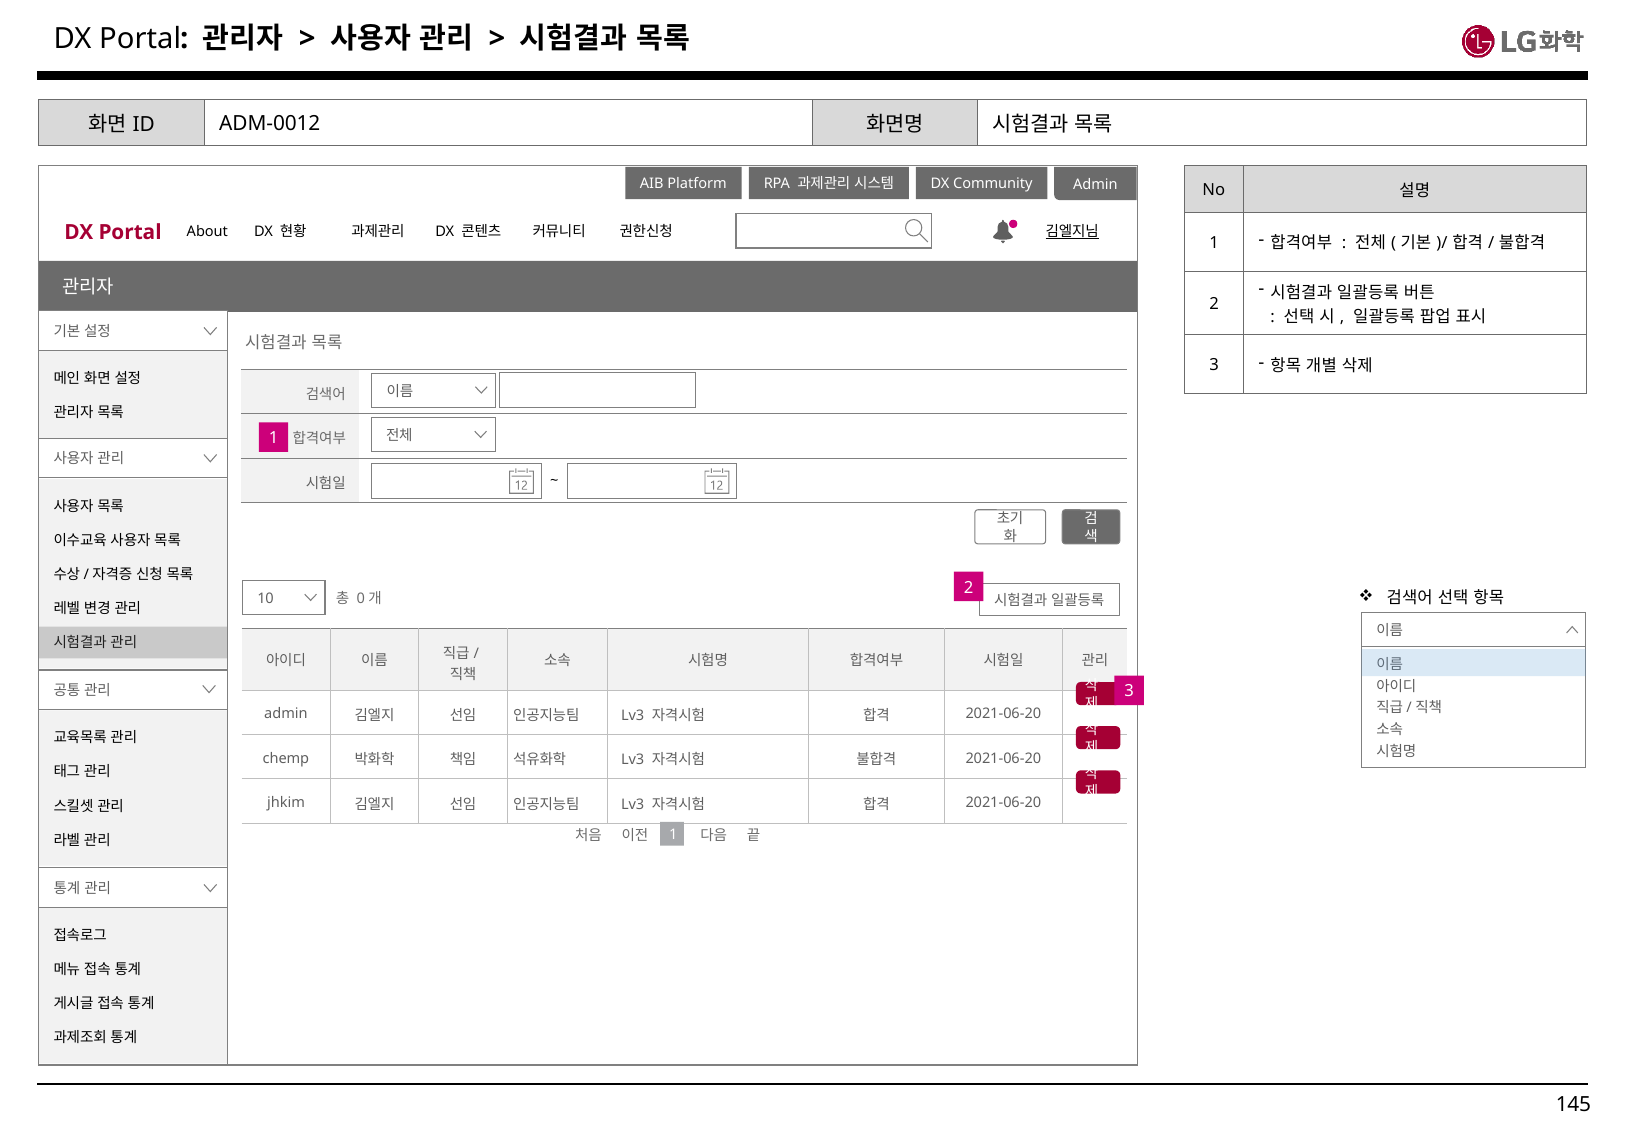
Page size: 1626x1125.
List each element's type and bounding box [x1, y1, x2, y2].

table_header [241, 370, 1127, 413]
table_header [242, 629, 330, 690]
table_cell [1185, 335, 1243, 393]
table_header [1063, 629, 1127, 690]
table_header [508, 629, 607, 690]
table_header [813, 100, 977, 145]
table_cell [945, 735, 1062, 778]
table_cell [809, 691, 944, 734]
text_box [1343, 579, 1586, 769]
table_cell [419, 735, 507, 778]
table_cell [608, 735, 808, 778]
table_cell [1063, 691, 1127, 734]
table_cell [508, 691, 607, 734]
table_cell [331, 691, 418, 734]
table_header [945, 629, 1062, 690]
table_cell [508, 735, 607, 778]
table_cell [1063, 735, 1127, 778]
text_box [38, 165, 1145, 1066]
table_cell [241, 459, 1127, 502]
table_cell [945, 691, 1062, 734]
text_box [165, 12, 705, 62]
table_cell [945, 779, 1062, 823]
table_cell [331, 735, 418, 778]
table_cell [419, 779, 507, 823]
table_header [205, 100, 812, 145]
table_header [39, 100, 204, 145]
table_cell [419, 691, 507, 734]
table_cell [1185, 272, 1243, 334]
table_cell [242, 735, 330, 778]
table_header [1185, 166, 1243, 212]
table_header [1244, 166, 1586, 212]
table_cell [331, 779, 418, 823]
table_cell [608, 691, 808, 734]
table_cell [809, 735, 944, 778]
table_cell [241, 414, 1127, 458]
table_cell [809, 779, 944, 823]
picture [1457, 20, 1588, 62]
table_cell [508, 779, 607, 823]
table_cell [1244, 335, 1586, 393]
table_cell [1185, 213, 1243, 271]
table_cell [1244, 213, 1586, 271]
table_cell [1244, 272, 1586, 334]
table_cell [608, 779, 808, 823]
table_header [809, 629, 944, 690]
table_header [331, 629, 418, 690]
table_header [608, 629, 808, 690]
table_cell [242, 691, 330, 734]
table_header [419, 629, 507, 690]
table_cell [1063, 779, 1127, 823]
table_cell [242, 779, 330, 823]
table_header [978, 100, 1586, 145]
